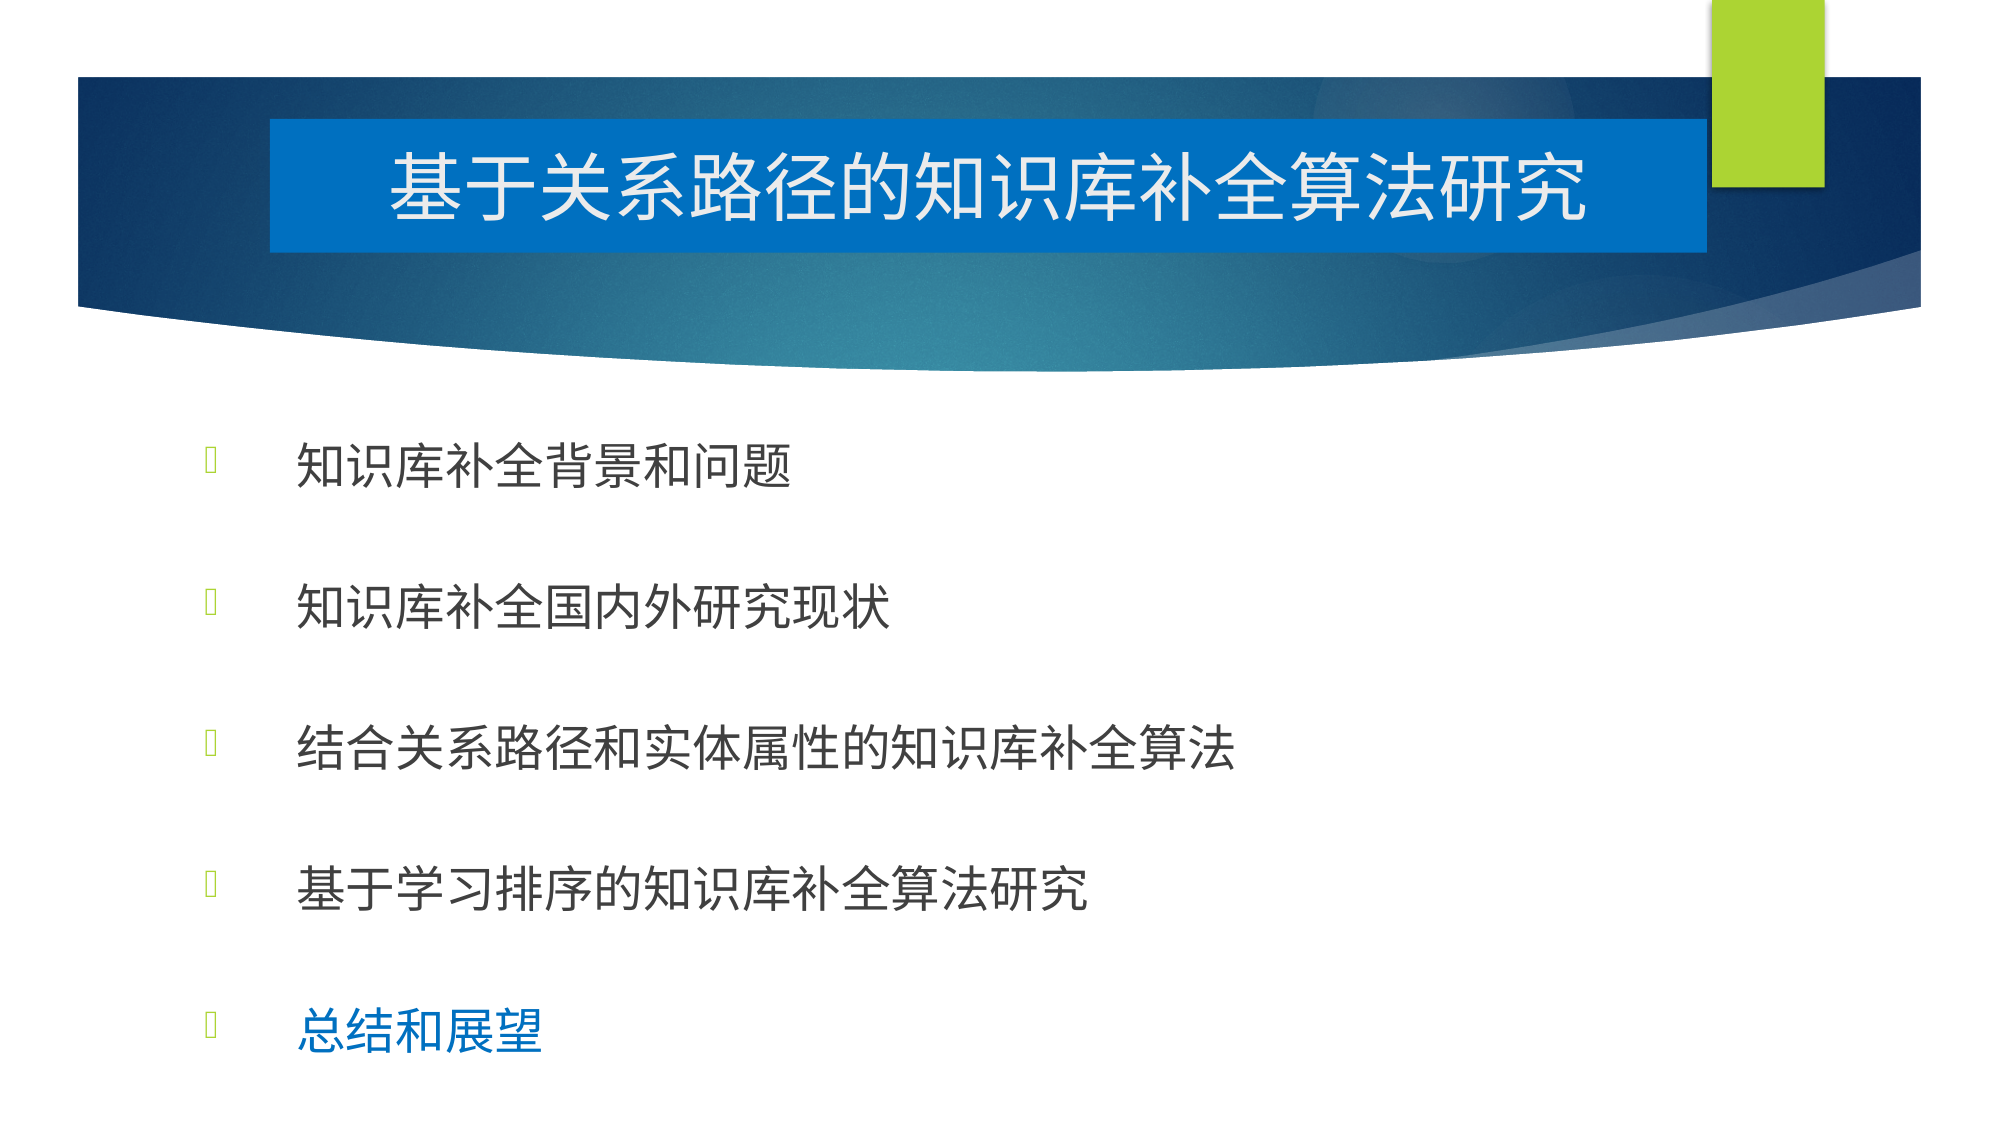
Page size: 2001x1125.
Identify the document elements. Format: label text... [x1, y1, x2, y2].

text_box 基于关系路径的知识库补全算法研究 [269, 118, 1707, 253]
list 知识库补全背景和问题 知识库补全国内外研究现状 结合关系路径和实体属性的知识库补全算法 基于学习排序的知识库补全算法研究 总结和展望 [189, 427, 1727, 1075]
